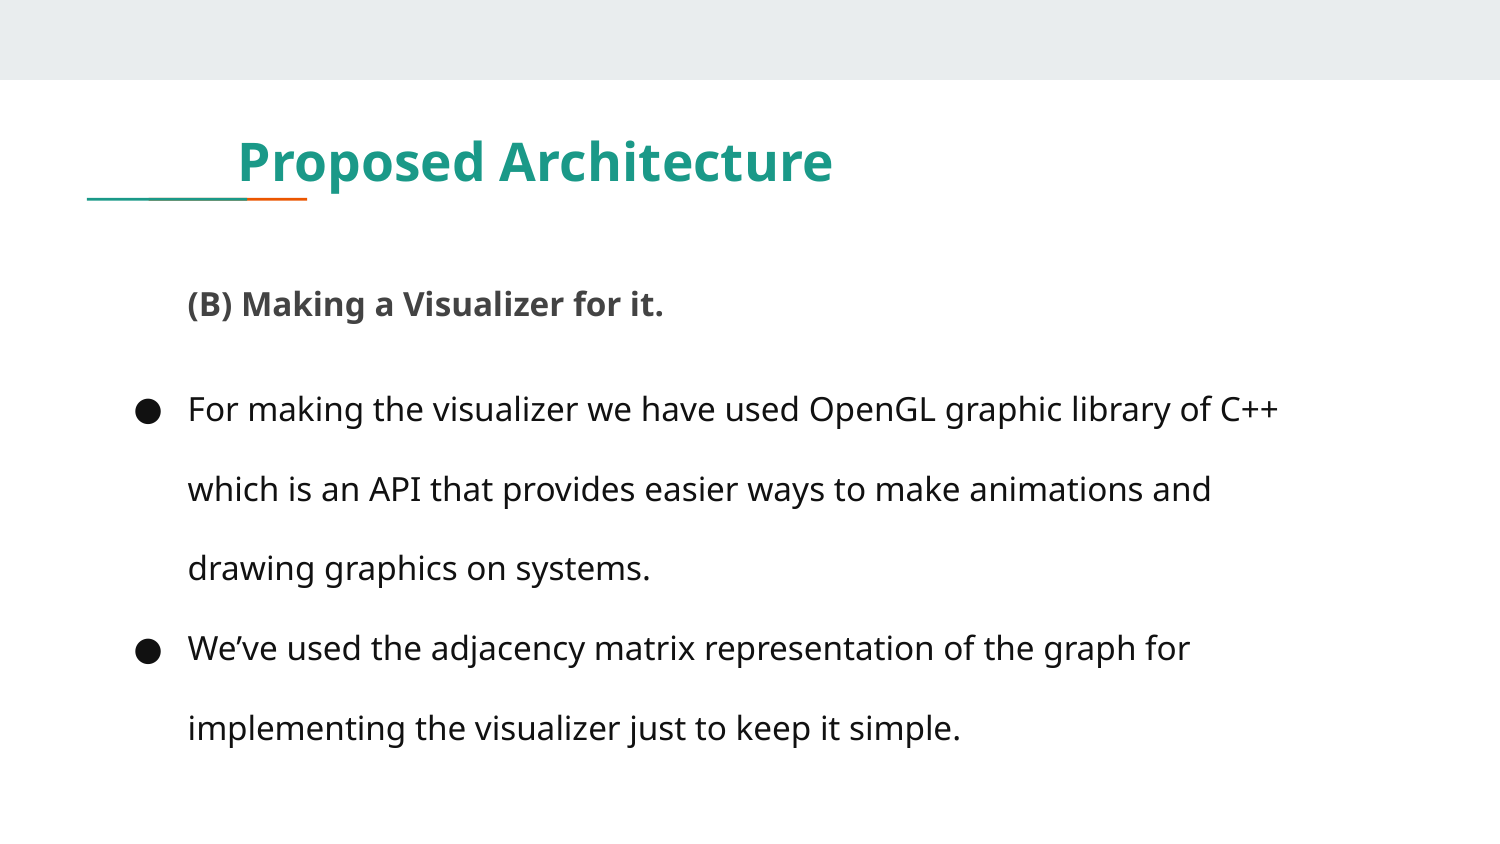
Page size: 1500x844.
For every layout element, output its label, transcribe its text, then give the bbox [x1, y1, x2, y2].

title Proposed Architecture [208, 103, 926, 228]
list (B) Making a Visualizer for it. For making the visualizer we have used OpenGL graphic library of C++ which is an API that provides easier ways to make animations and drawing graphics on systems. We’ve used the adjacency matrix representation of the graph for implementing the visualizer just to keep it simple. [97, 228, 1341, 777]
